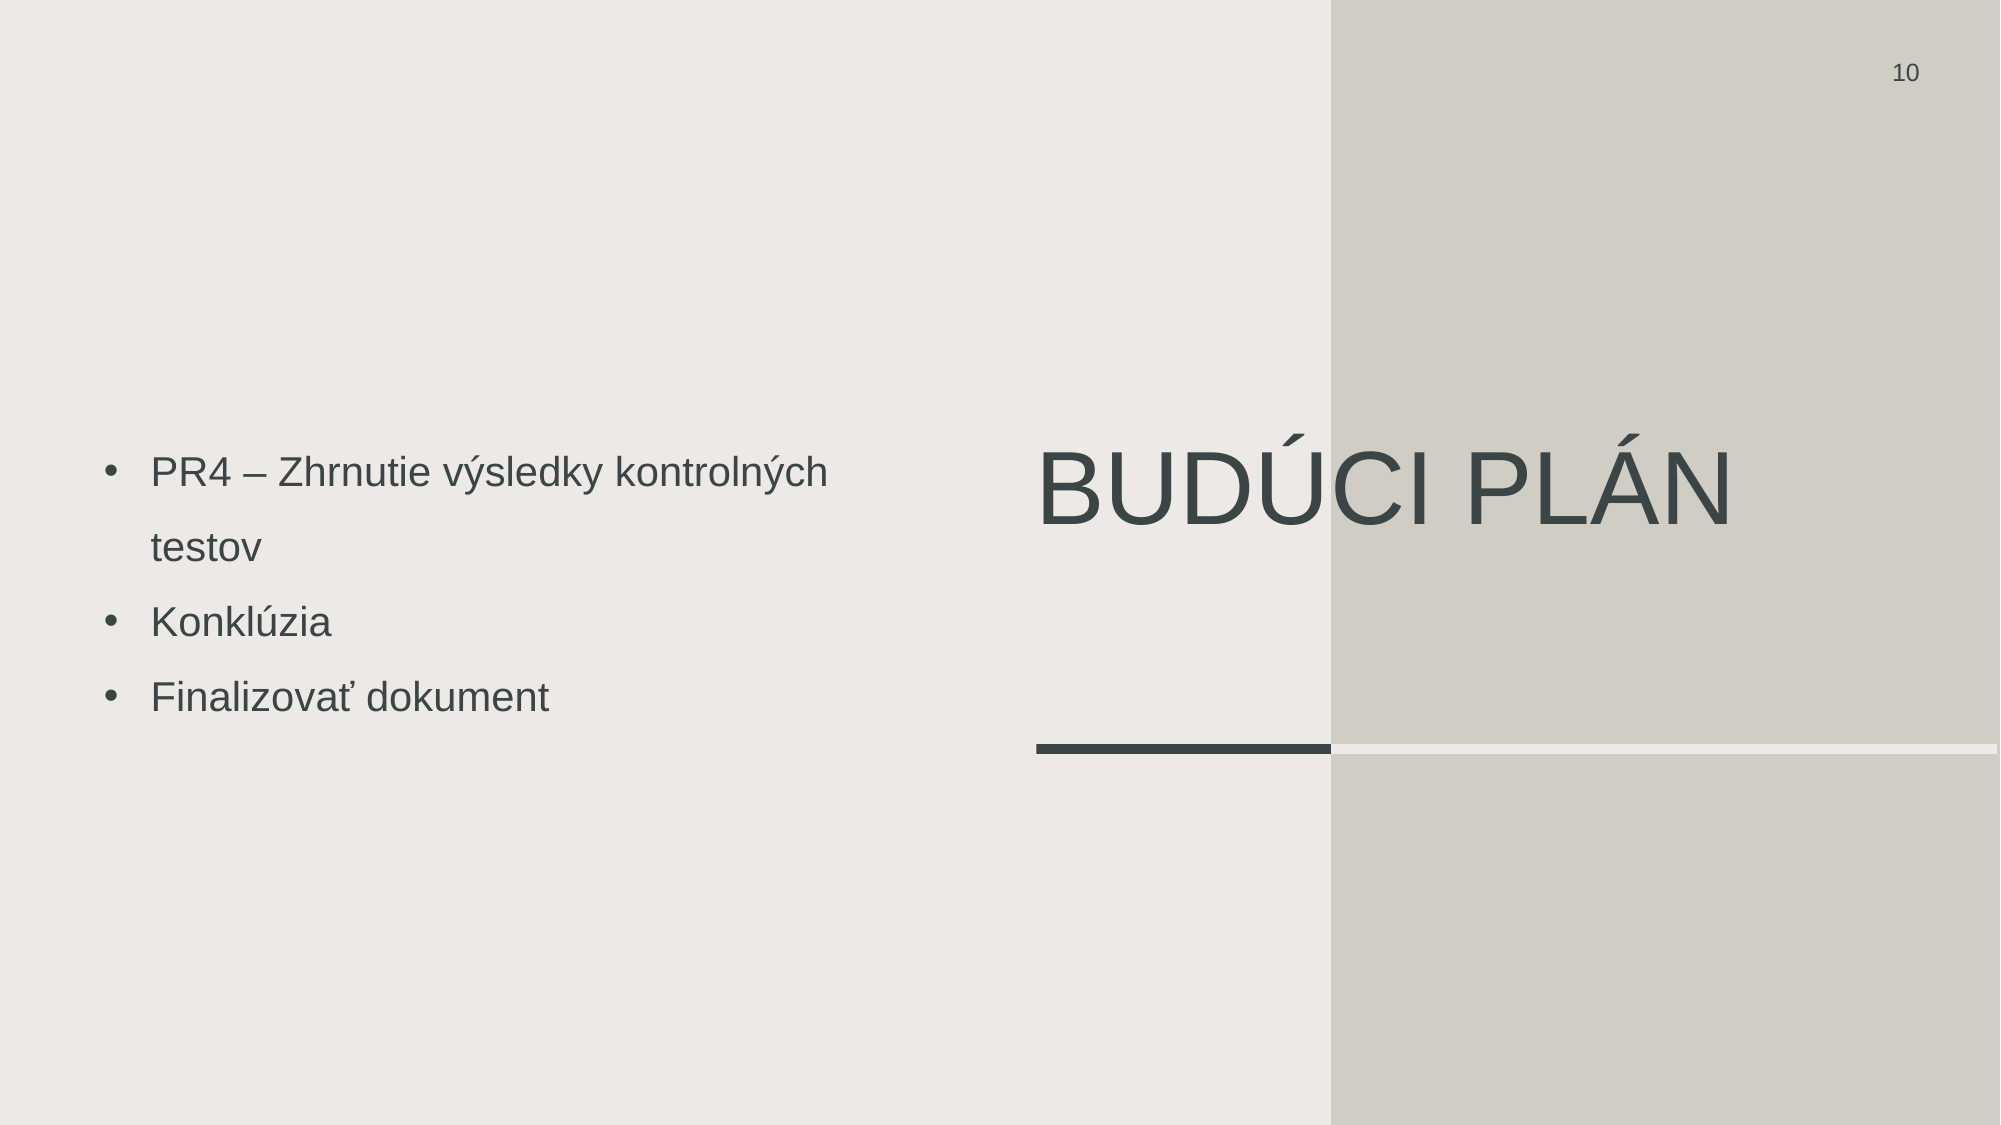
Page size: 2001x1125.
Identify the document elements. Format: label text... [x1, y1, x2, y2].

list PR4 – Zhrnutie výsledky kontrolných testov Konklúzia Finalizovať dokument [89, 412, 869, 945]
slide_number 10 [1660, 49, 1935, 95]
title Budúci plán [1020, 412, 1815, 689]
